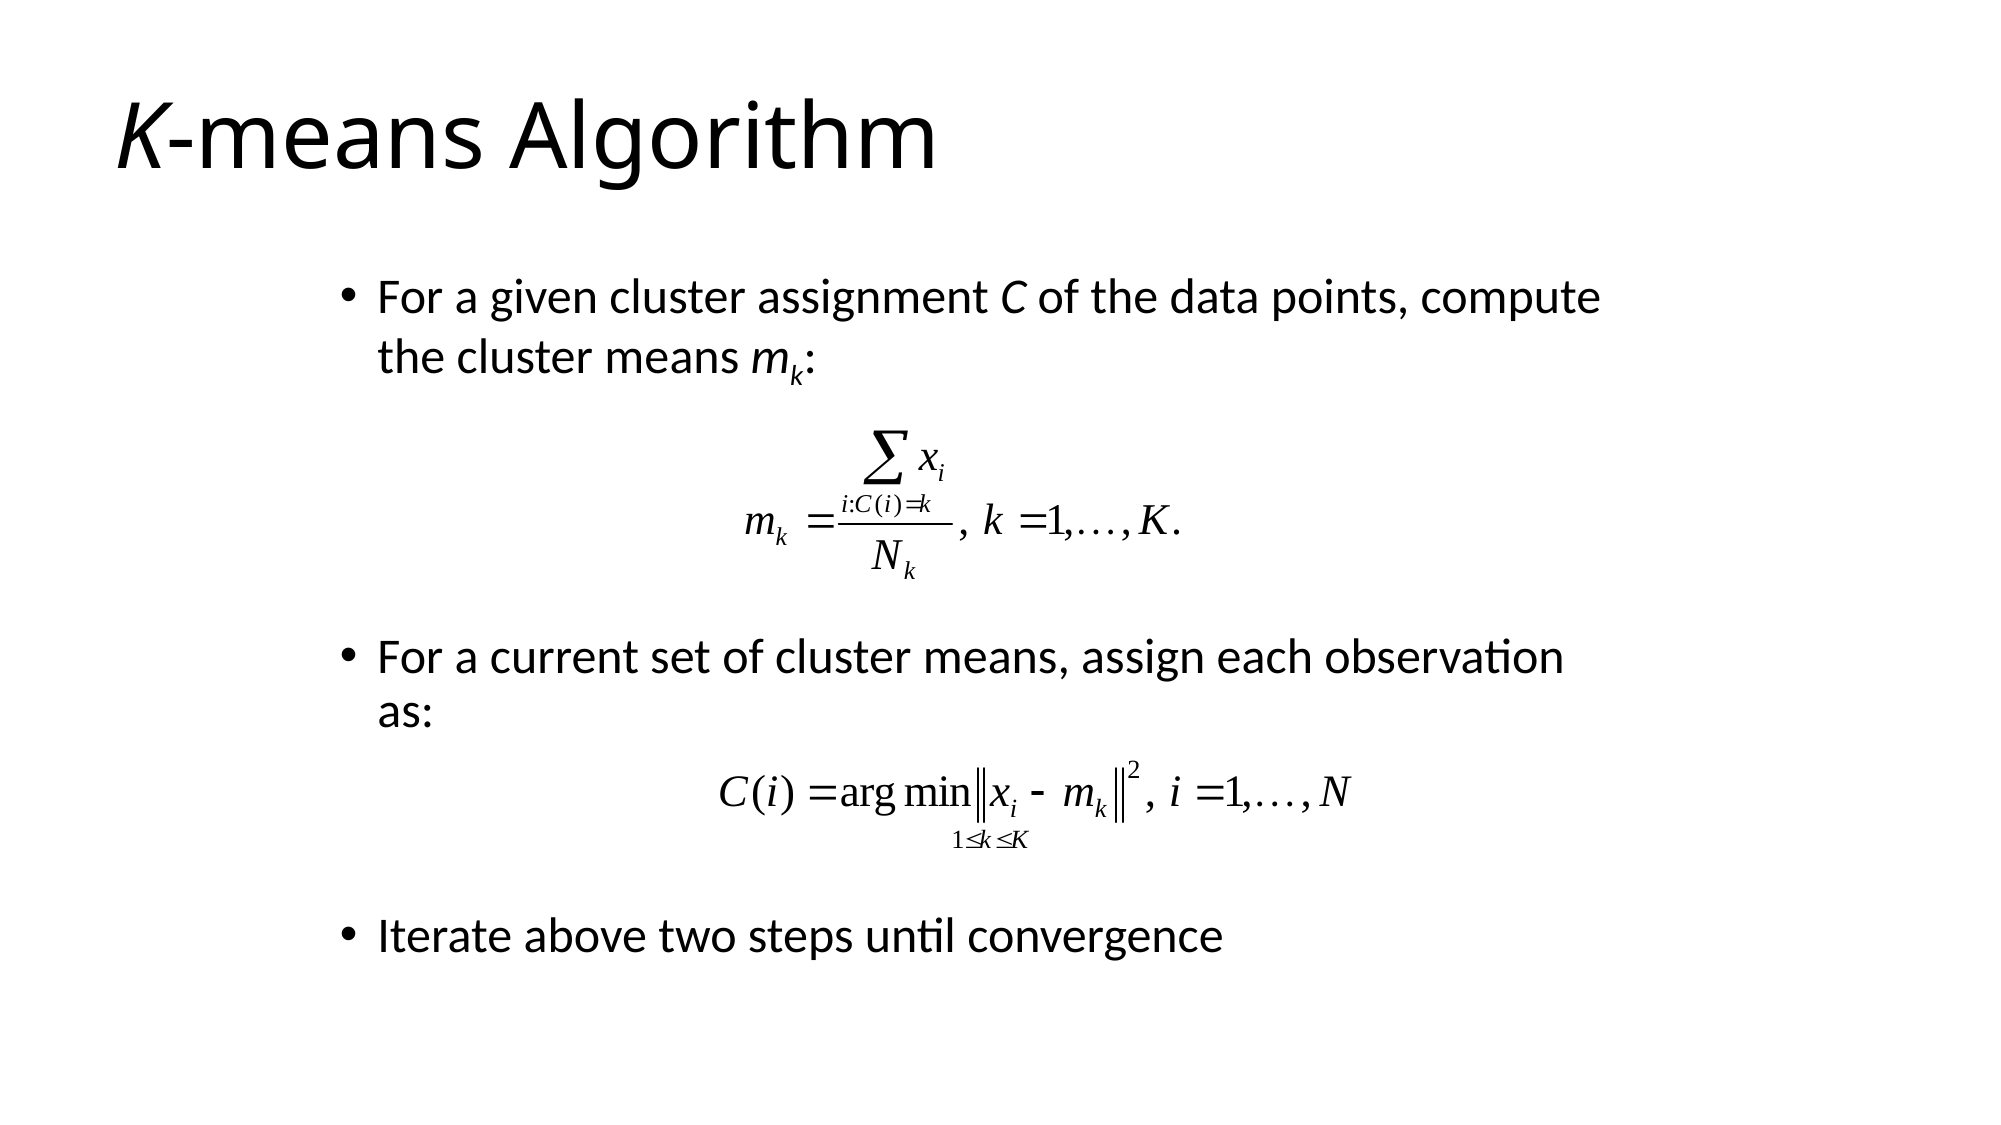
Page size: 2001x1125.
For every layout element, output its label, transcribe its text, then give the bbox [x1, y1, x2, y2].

list For a given cluster assignment C of the data points, compute the cluster means mk: For a current set of cluster means, assign each observation as: Iterate above two steps until convergence [324, 262, 1638, 1005]
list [712, 749, 1363, 859]
title K-means Algorithm [99, 45, 1900, 233]
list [737, 424, 1188, 590]
